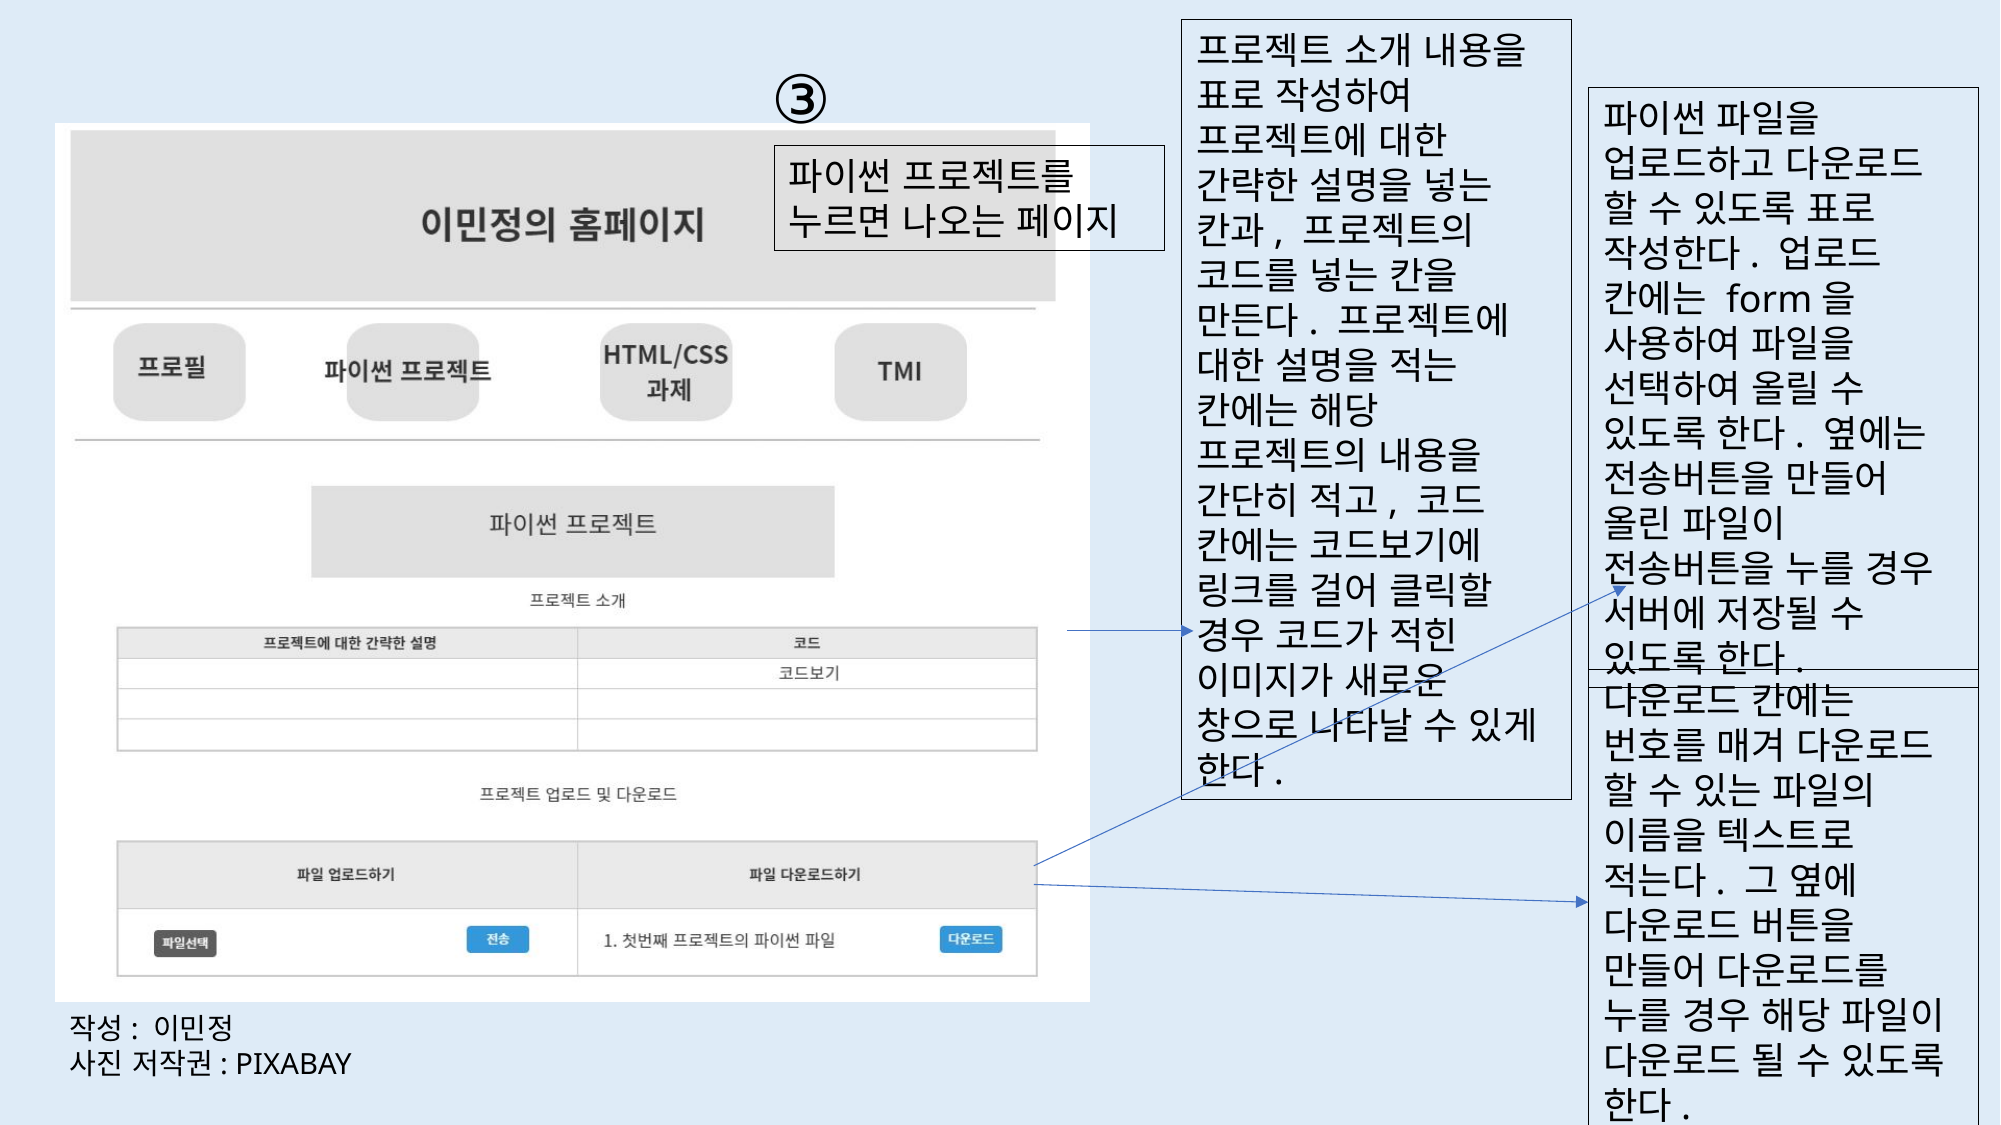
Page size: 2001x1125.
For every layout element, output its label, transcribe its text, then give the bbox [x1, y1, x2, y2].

text_box 파이썬 파일을 업로드하고 다운로드 할 수 있도록 표로 작성한다. 업로드 칸에는 form을 사용하여 파일을 선택하여 올릴 수 있도록 한다. 옆에는 전송버튼을 만들어 올린 파일이 전송버튼을 누를 경우 서버에 저장될 수 있도록 한다. [1588, 87, 1979, 669]
text_box ③ [757, 49, 946, 123]
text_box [1033, 585, 1627, 866]
text_box 작성: 이민정 사진 저작권: PIXABAY [55, 1002, 523, 1088]
picture [55, 123, 1090, 1002]
text_box 프로젝트 소개 내용을 표로 작성하여 프로젝트에 대한 간략한 설명을 넣는 칸과, 프로젝트의 코드를 넣는 칸을 만든다. 프로젝트에 대한 설명을 적는 칸에는 해당 프로젝트의 내용을 간단히 적고, 코드 칸에는 코드보기에 링크를 걸어 클릭할 경우 코드가 적힌 이미지가 새로운 창으로 나타날 수 있게 한다. [1181, 19, 1572, 585]
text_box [1033, 881, 1589, 885]
text_box 파이썬 프로젝트를 누르면 나오는 페이지 [1090, 145, 1165, 251]
text_box 다운로드 칸에는 번호를 매겨 다운로드 할 수 있는 파일의 이름을 텍스트로 적는다. 그 옆에 다운로드 버튼을 만들어 다운로드를 누를 경우 해당 파일이 다운로드 될 수 있도록 한다. [1588, 669, 1979, 1125]
